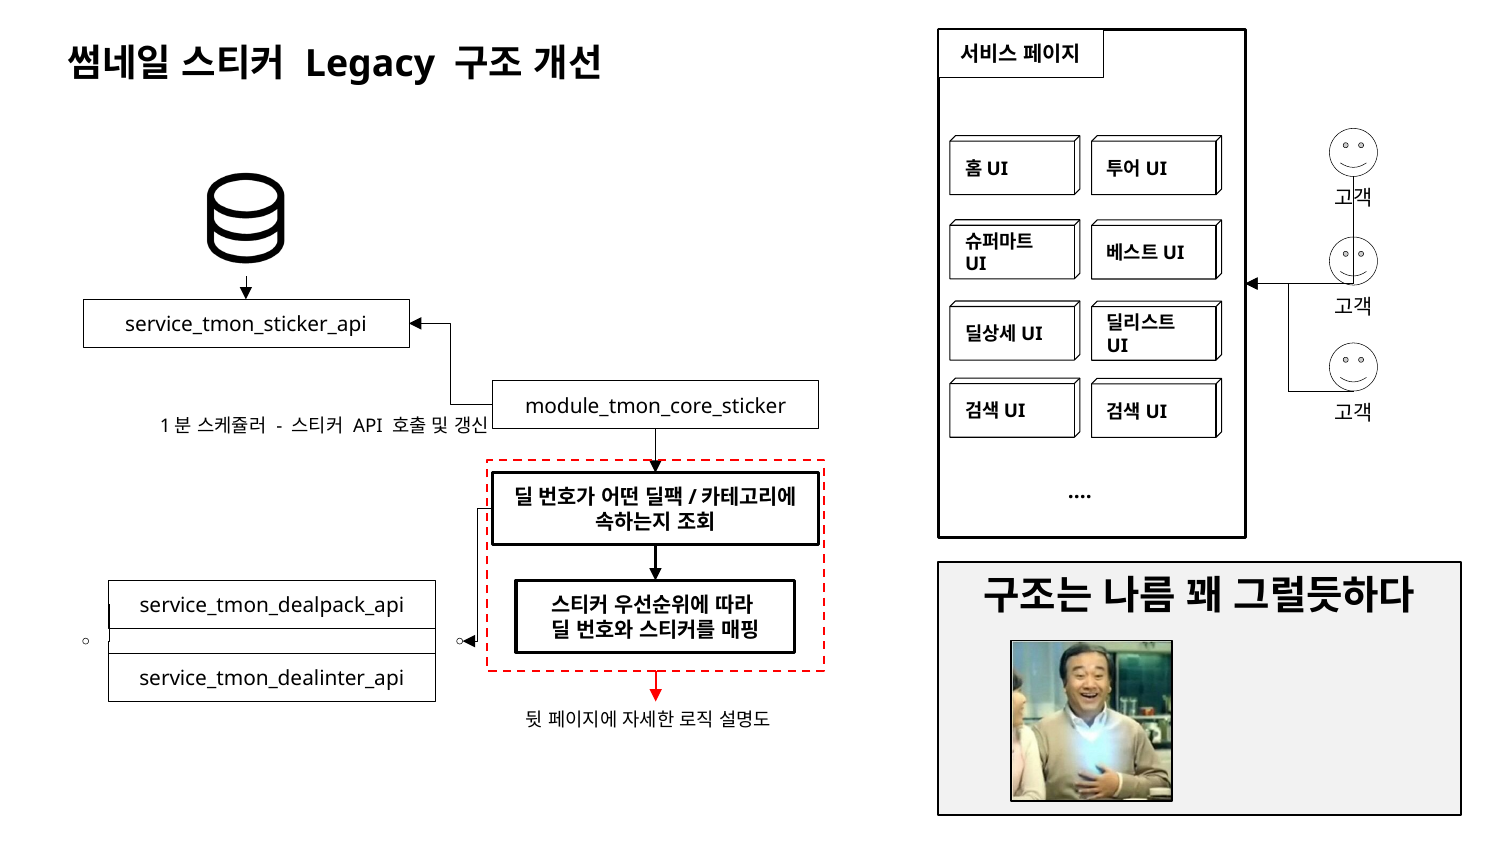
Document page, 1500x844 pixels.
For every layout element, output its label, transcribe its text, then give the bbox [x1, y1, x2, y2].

picture [187, 159, 305, 277]
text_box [1244, 282, 1330, 368]
text_box [486, 459, 826, 672]
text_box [1305, 127, 1402, 222]
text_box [1305, 342, 1402, 437]
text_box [408, 322, 493, 406]
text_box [1336, 236, 1402, 331]
text_box module_tmon_core_sticker [498, 379, 820, 430]
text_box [82, 579, 464, 703]
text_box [1244, 151, 1330, 282]
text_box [462, 508, 493, 642]
text_box 1분 스케쥴러 - 스티커 API 호출 및 갱신 [143, 407, 515, 443]
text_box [937, 29, 1246, 538]
text_box service_tmon_sticker_api [81, 298, 410, 349]
text_box 뒷 페이지에 자세한 로직 설명도 [509, 702, 820, 737]
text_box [937, 561, 1462, 815]
text_box 썸네일 스티커 Legacy 구조 개선 [53, 31, 632, 92]
